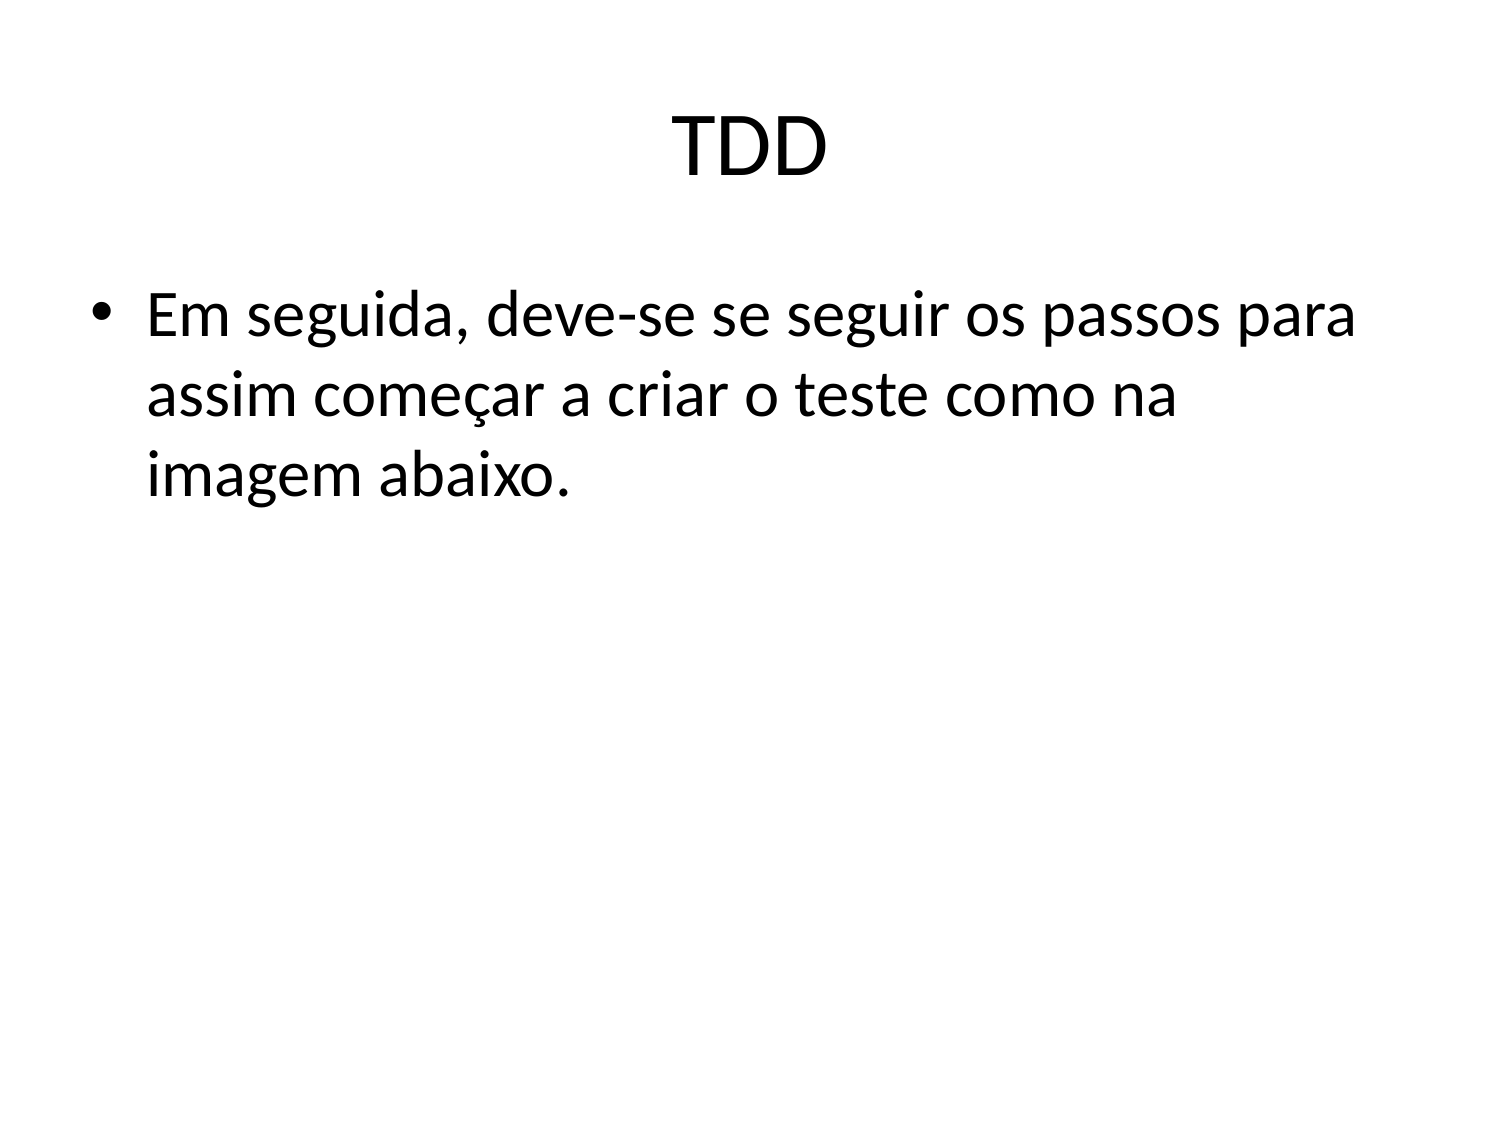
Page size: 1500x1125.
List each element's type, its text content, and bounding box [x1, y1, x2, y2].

title TDD [75, 45, 1425, 233]
list Em seguida, deve-se se seguir os passos para assim começar a criar o teste como na imagem abaixo. [75, 262, 1425, 1005]
